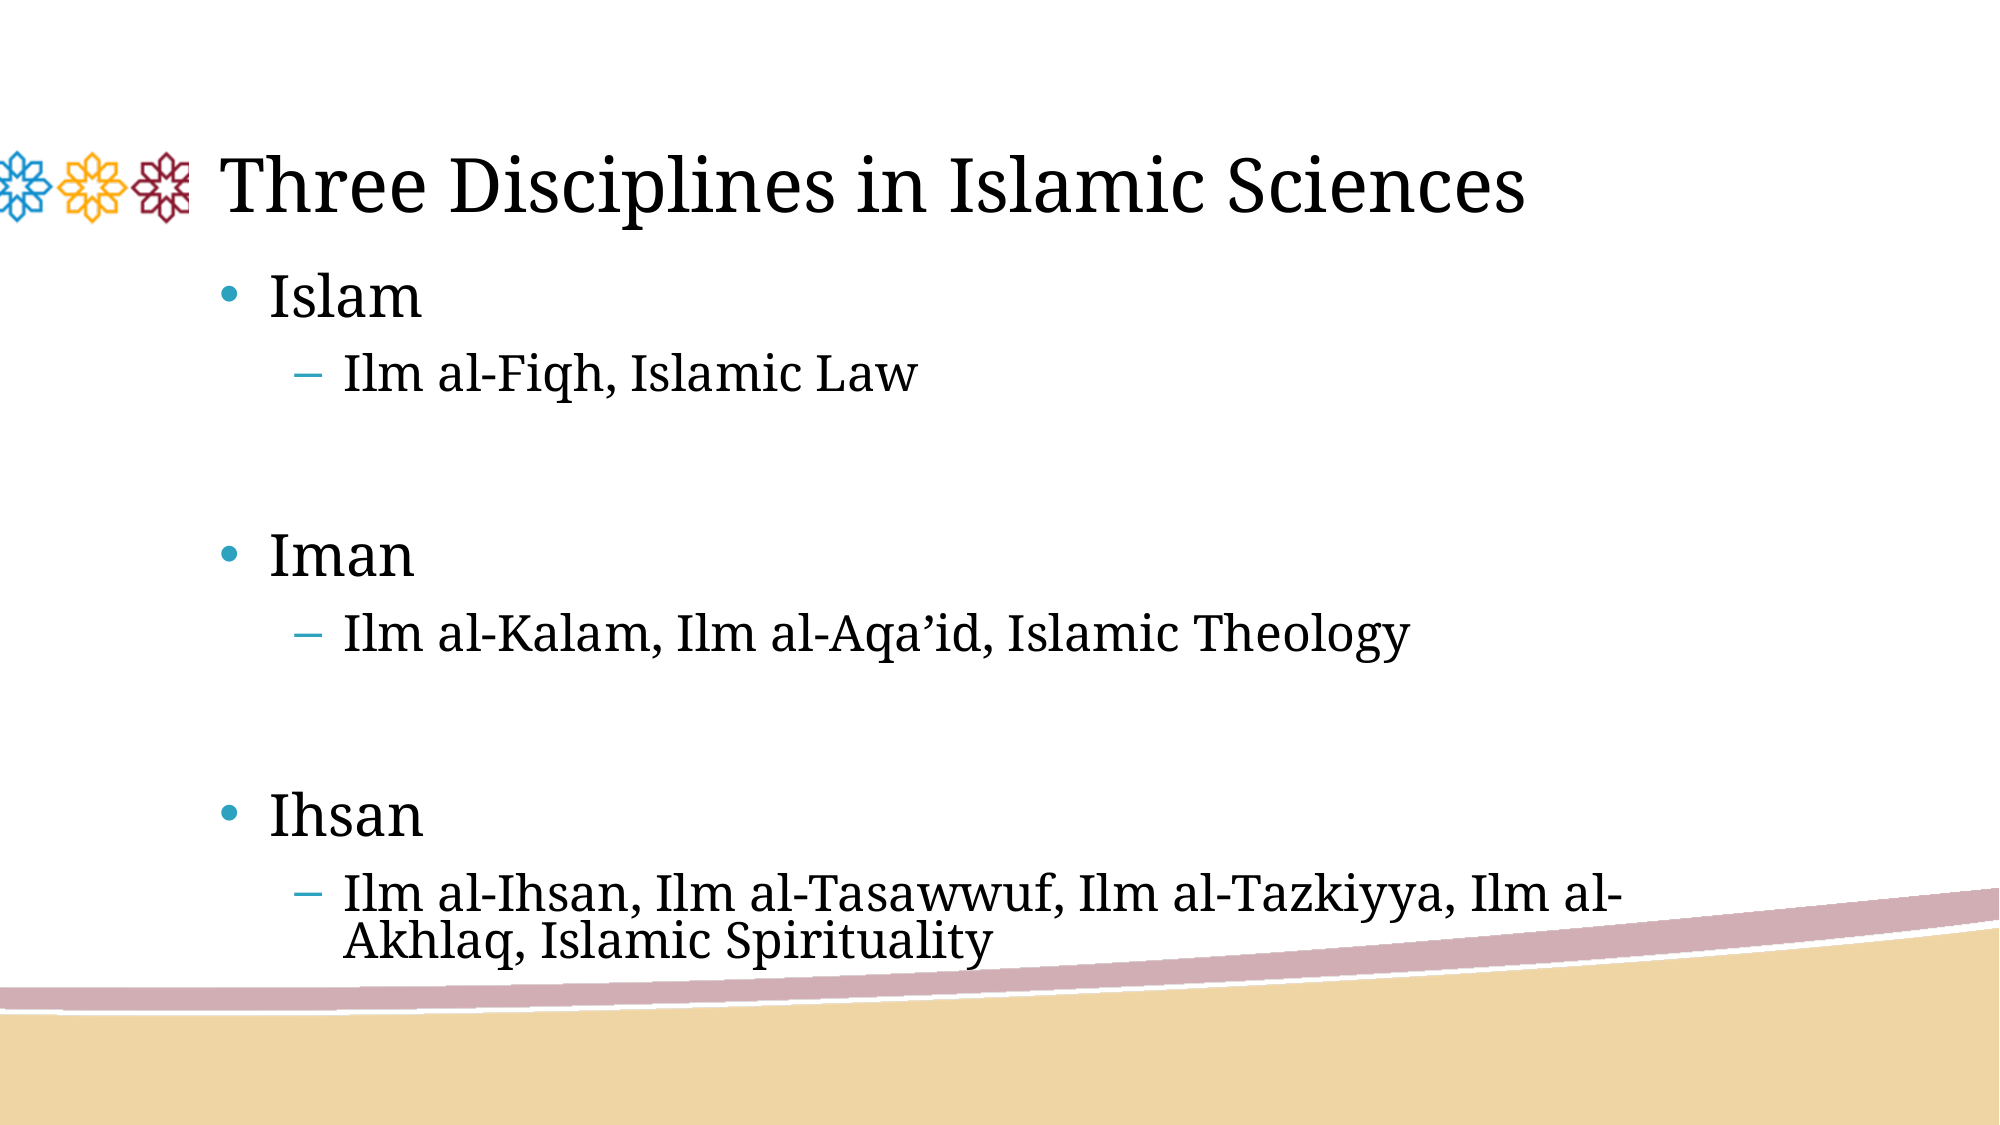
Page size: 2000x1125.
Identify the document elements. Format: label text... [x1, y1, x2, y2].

list Islam Ilm al-Fiqh, Islamic Law Iman Ilm al-Kalam, Ilm al-Aqa’id, Islamic Theology Ihsan Ilm al-Ihsan, Ilm al-Tasawwuf, Ilm al-Tazkiyya, Ilm al-Akhlaq, Islamic Spirituality [200, 262, 1800, 1013]
title Three Disciplines in Islamic Sciences [200, 24, 1800, 238]
picture [0, 137, 189, 232]
picture [0, 887, 2000, 1125]
